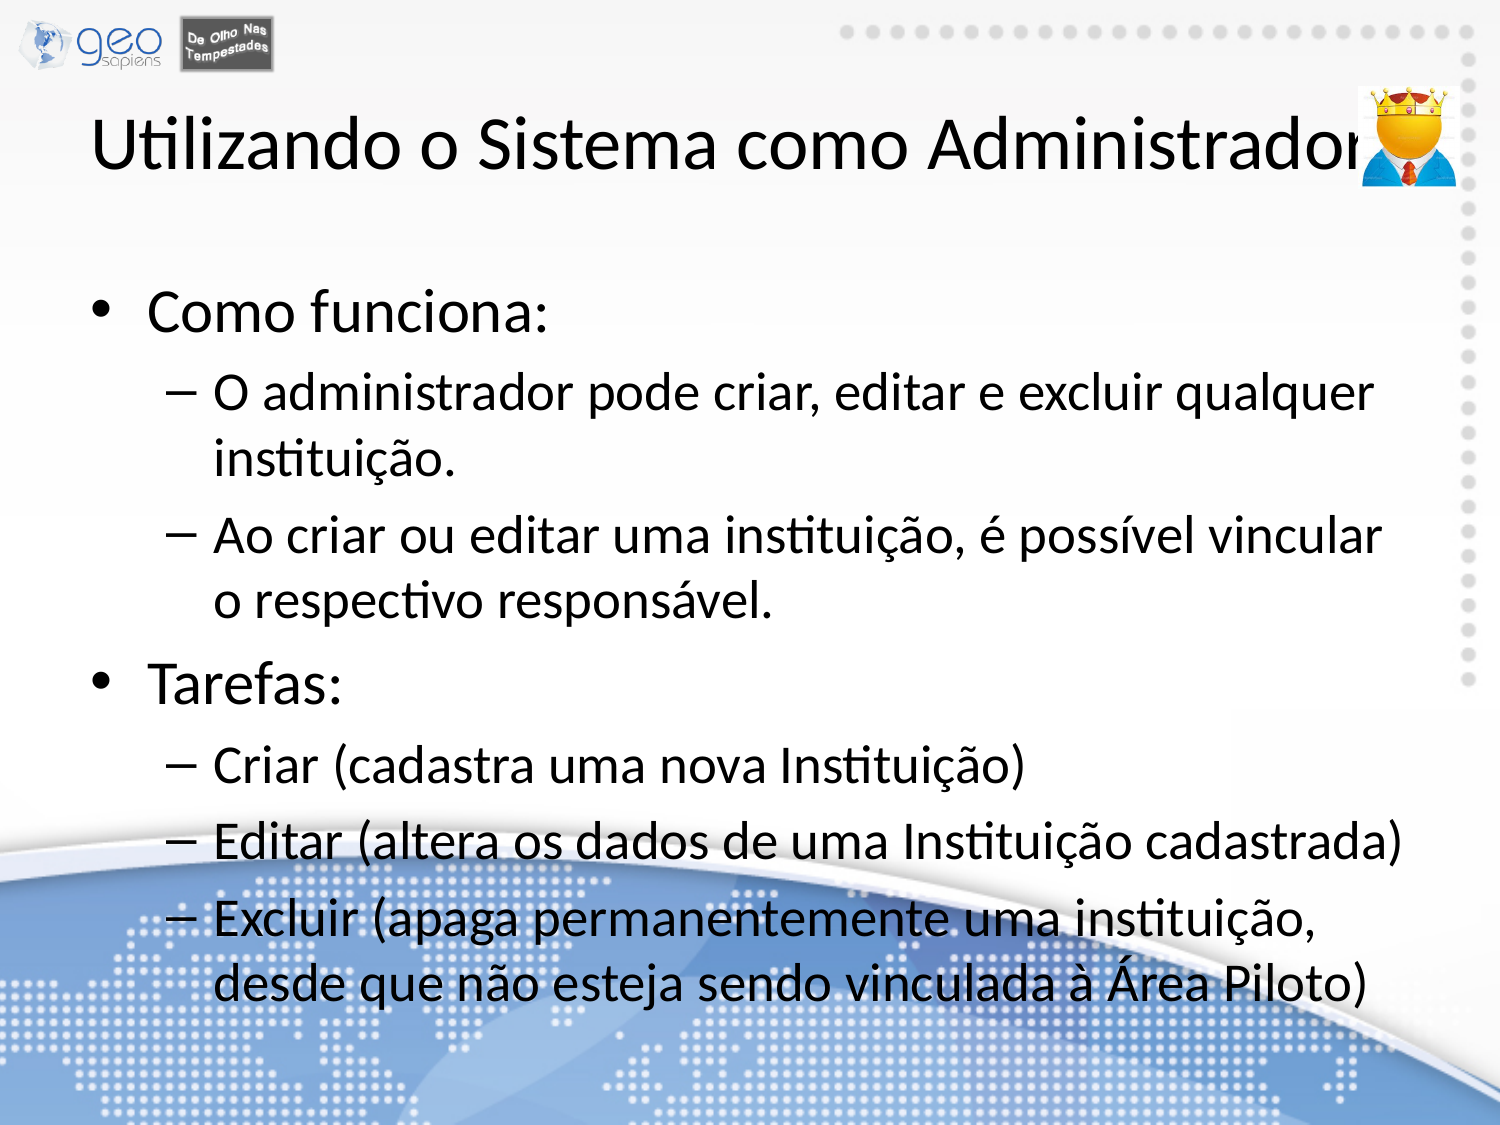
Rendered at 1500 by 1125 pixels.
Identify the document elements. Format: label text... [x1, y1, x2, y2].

list Como funciona: O administrador pode criar, editar e excluir qualquer instituição. Ao criar ou editar uma instituição, é possível vincular o respectivo responsável. Tarefas: Criar (cadastra uma nova Instituição) Editar (altera os dados de uma Instituição cadastrada) Excluir (apaga permanentemente uma instituição, desde que não esteja sendo vinculada à Área Piloto) [75, 262, 1425, 1106]
title Utilizando o Sistema como Administrador [75, 45, 1425, 233]
picture [0, 0, 1500, 1125]
